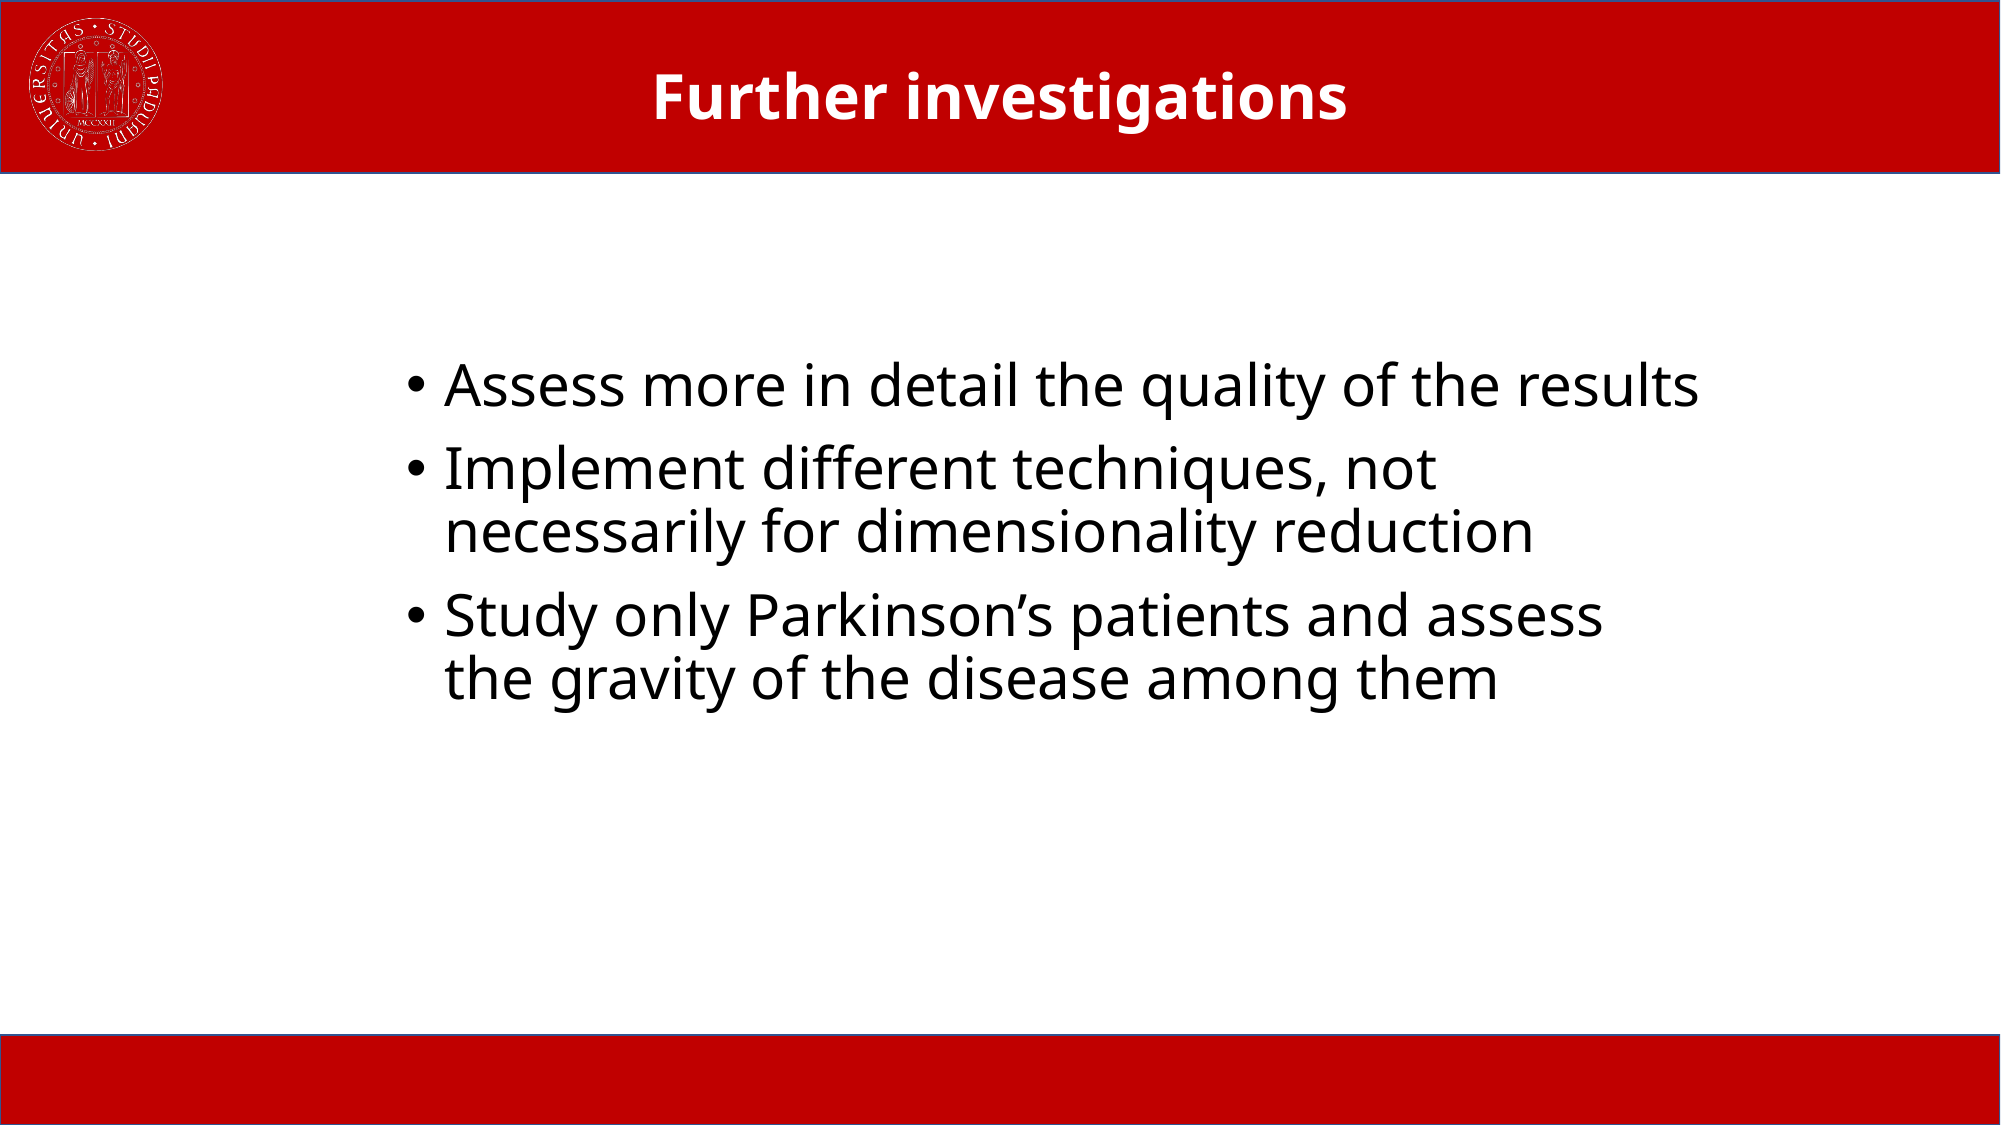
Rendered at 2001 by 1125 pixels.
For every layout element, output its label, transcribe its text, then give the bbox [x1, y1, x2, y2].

list Assess more in detail the quality of the results Implement different techniques, not necessarily for dimensionality reduction Study only Parkinson’s patients and assess the gravity of the disease among them [391, 348, 1720, 802]
title Further investigations [567, 48, 1434, 151]
picture [29, 18, 164, 151]
